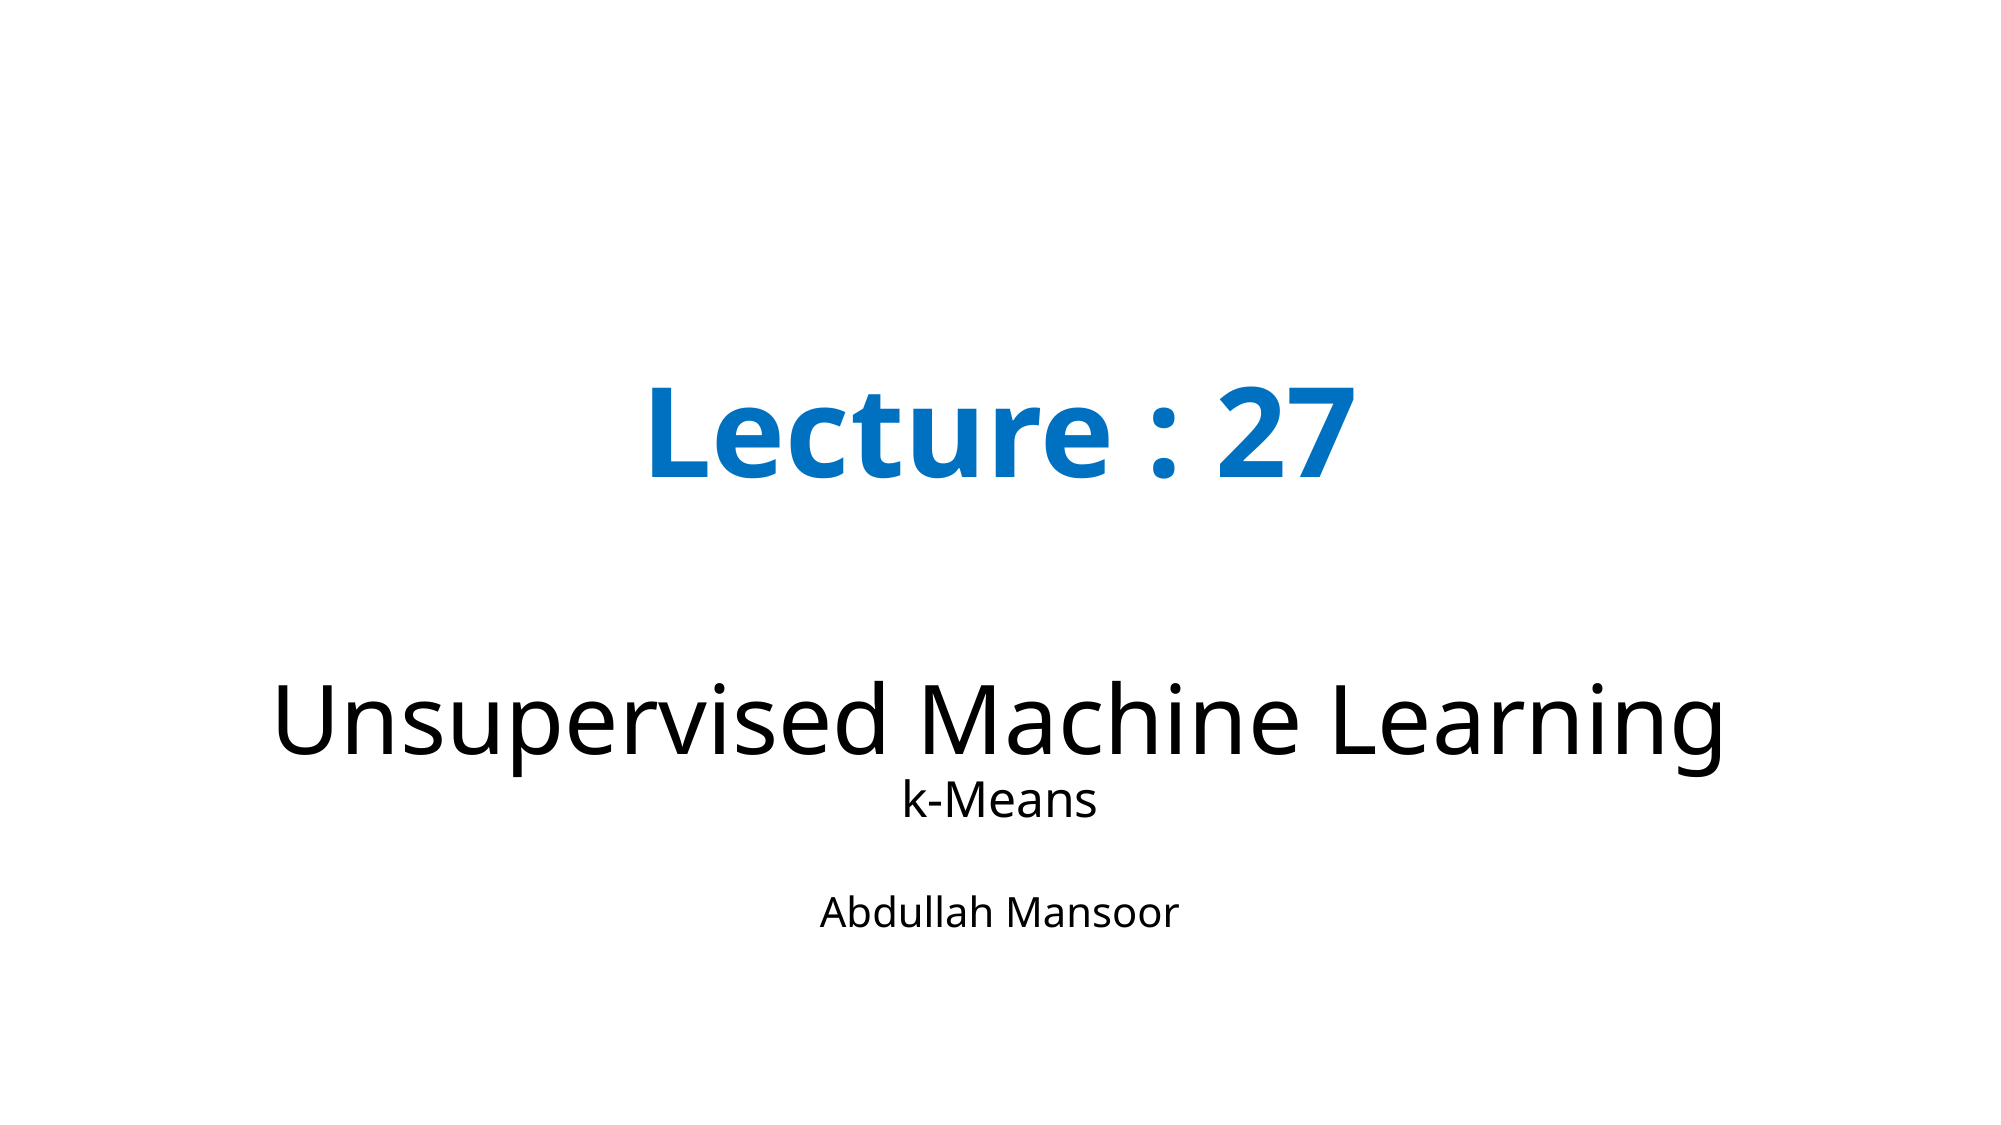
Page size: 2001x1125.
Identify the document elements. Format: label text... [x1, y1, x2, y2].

text_box Unsupervised Machine Learning k-Means [249, 560, 1750, 836]
subtitle Abdullah Mansoor [625, 883, 1375, 965]
title Lecture : 27 [492, 316, 1508, 513]
